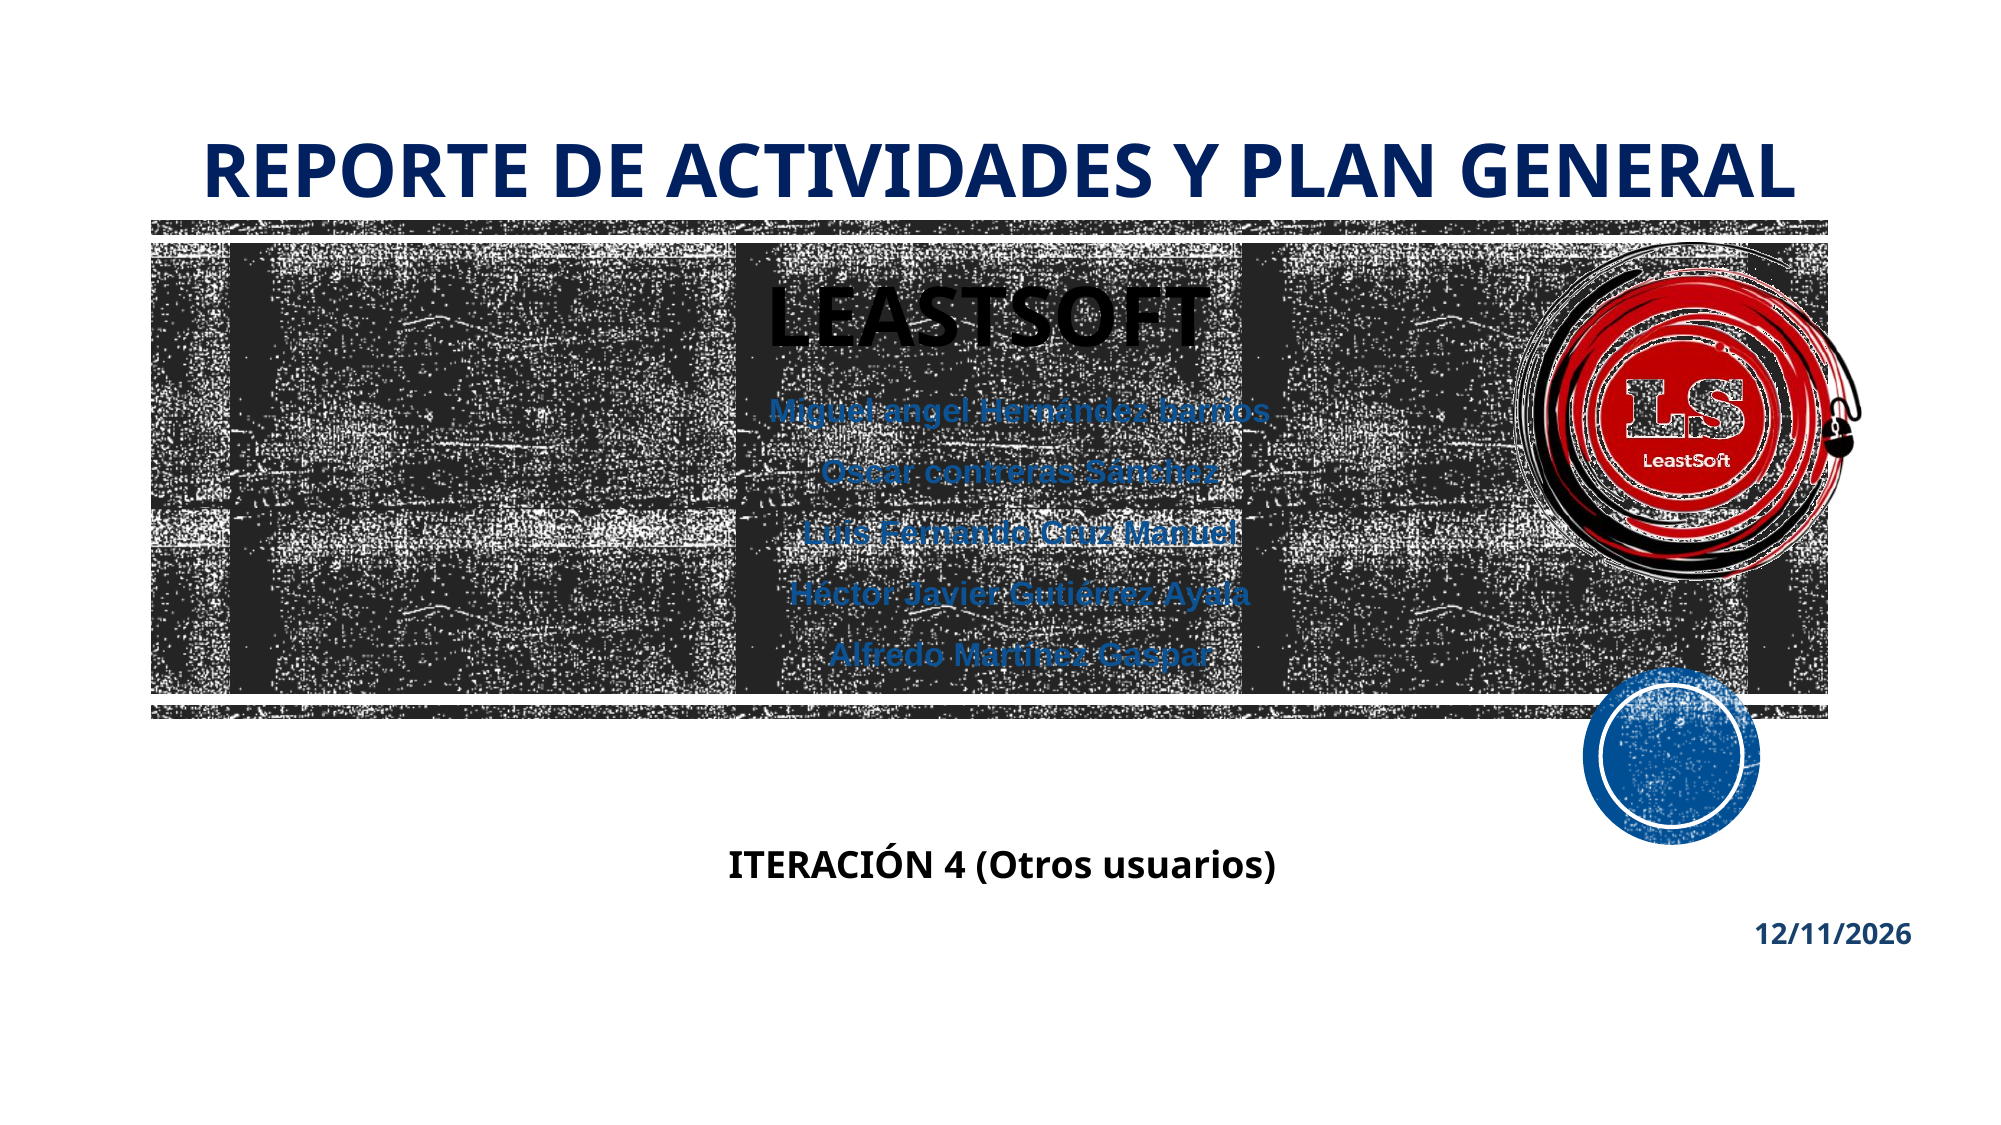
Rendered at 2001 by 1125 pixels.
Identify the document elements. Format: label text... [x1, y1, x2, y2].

title REPORTE DE ACTIVIDADES Y PLAN GENERAL LeastSoft [0, 131, 2000, 469]
subtitle Miguel angel Hernández barrios Oscar contreras Sánchez Luis Fernando Cruz Manuel Héctor Javier Gutiérrez Ayala Alfredo Martínez Gaspar [20, 386, 2000, 726]
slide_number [1731, 895, 1928, 976]
picture [1463, 217, 1890, 597]
text_box ITERACIÓN 4 (Otros usuarios) [713, 833, 1327, 894]
